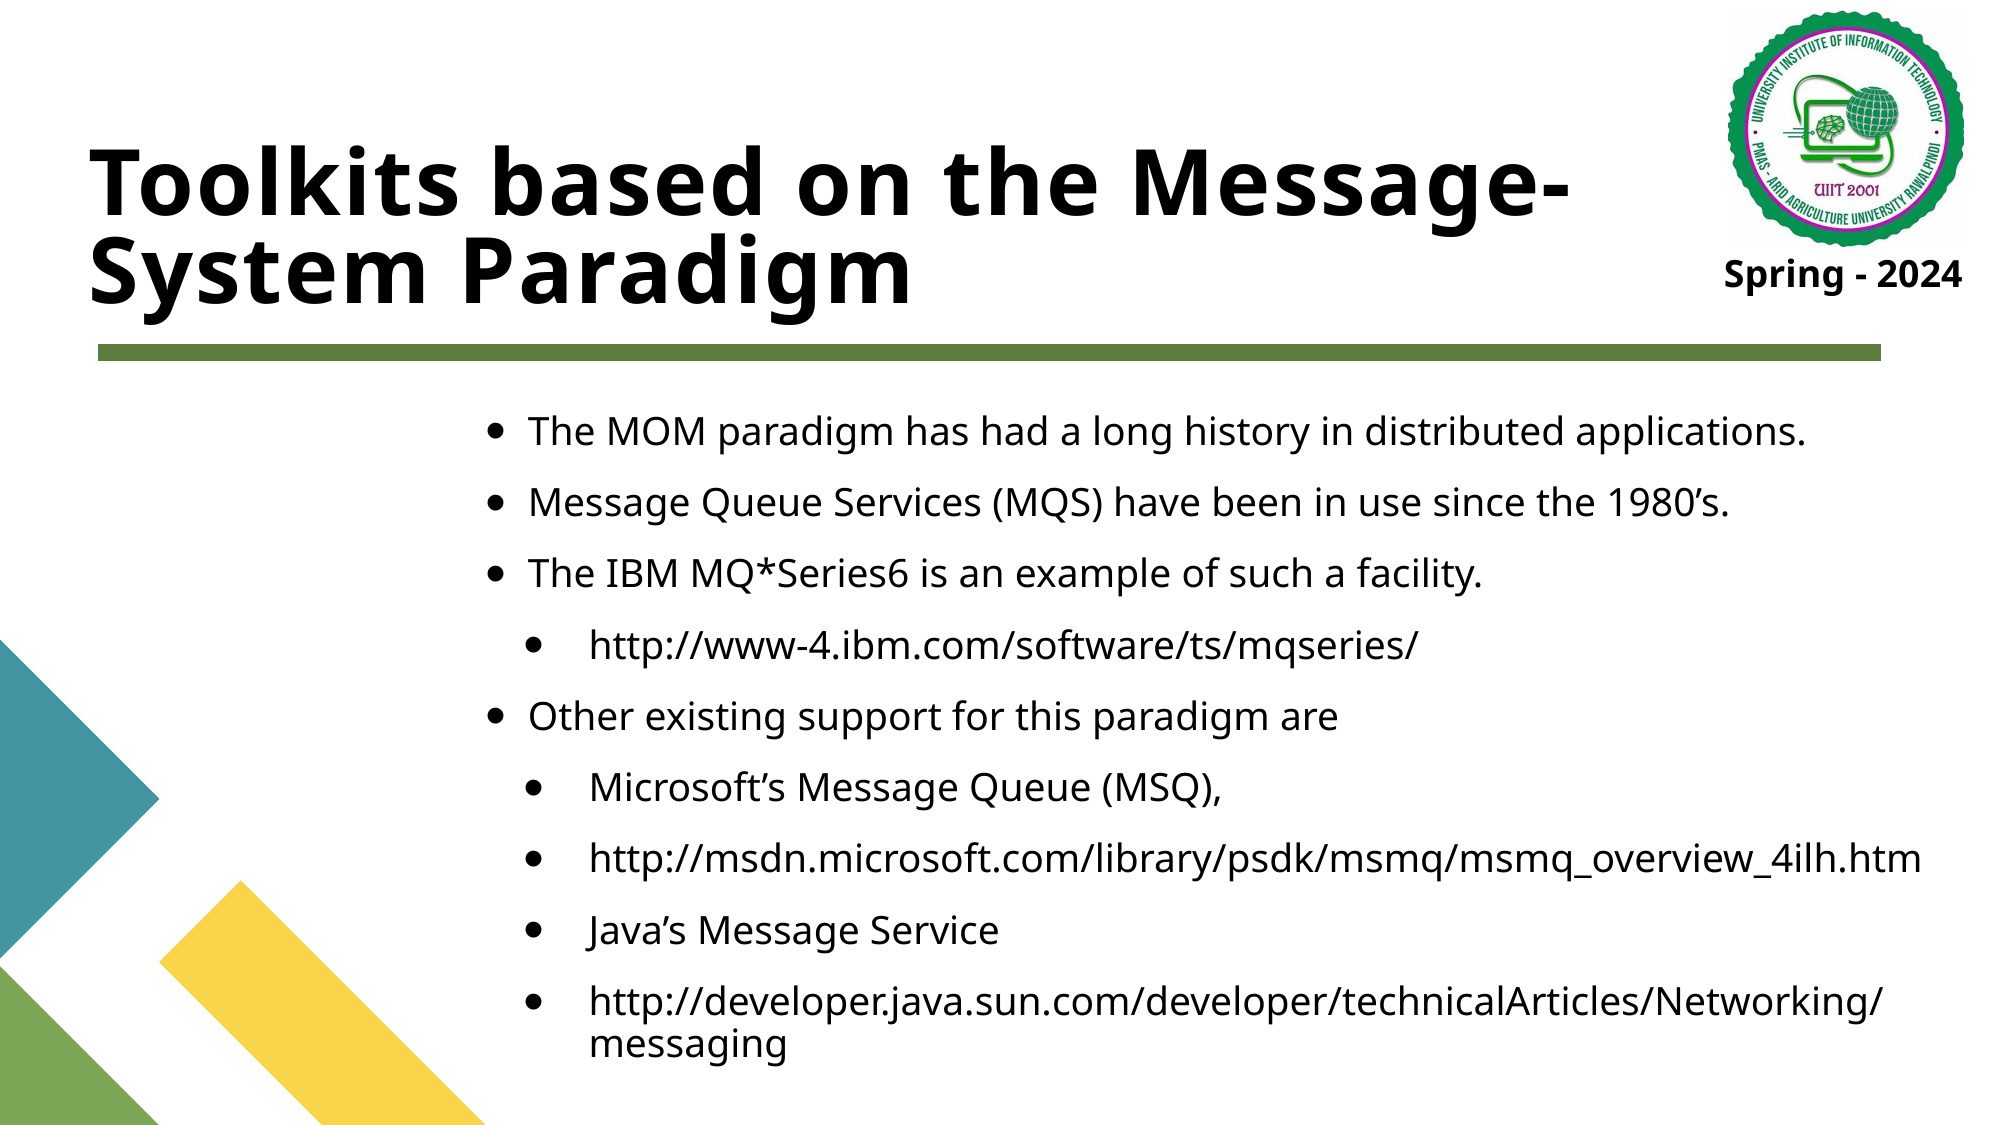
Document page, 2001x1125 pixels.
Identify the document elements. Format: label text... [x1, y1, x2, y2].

title Toolkits based on the Message- System Paradigm [88, 45, 1873, 321]
picture [1728, 10, 1964, 247]
list The MOM paradigm has had a long history in distributed applications. Message Queue Services (MQS) have been in use since the 1980’s. The IBM MQ*Series6 is an example of such a facility. http://www-4.ibm.com/software/ts/mqseries/ Other existing support for this paradigm are Microsoft’s Message Queue (MSQ), http://msdn.microsoft.com/library/psdk/msmq/msmq_overview_4ilh.htm Java’s Message Service http://developer.java.sun.com/developer/technicalArticles/Networking/messaging [485, 374, 1931, 1082]
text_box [0, 639, 486, 1125]
